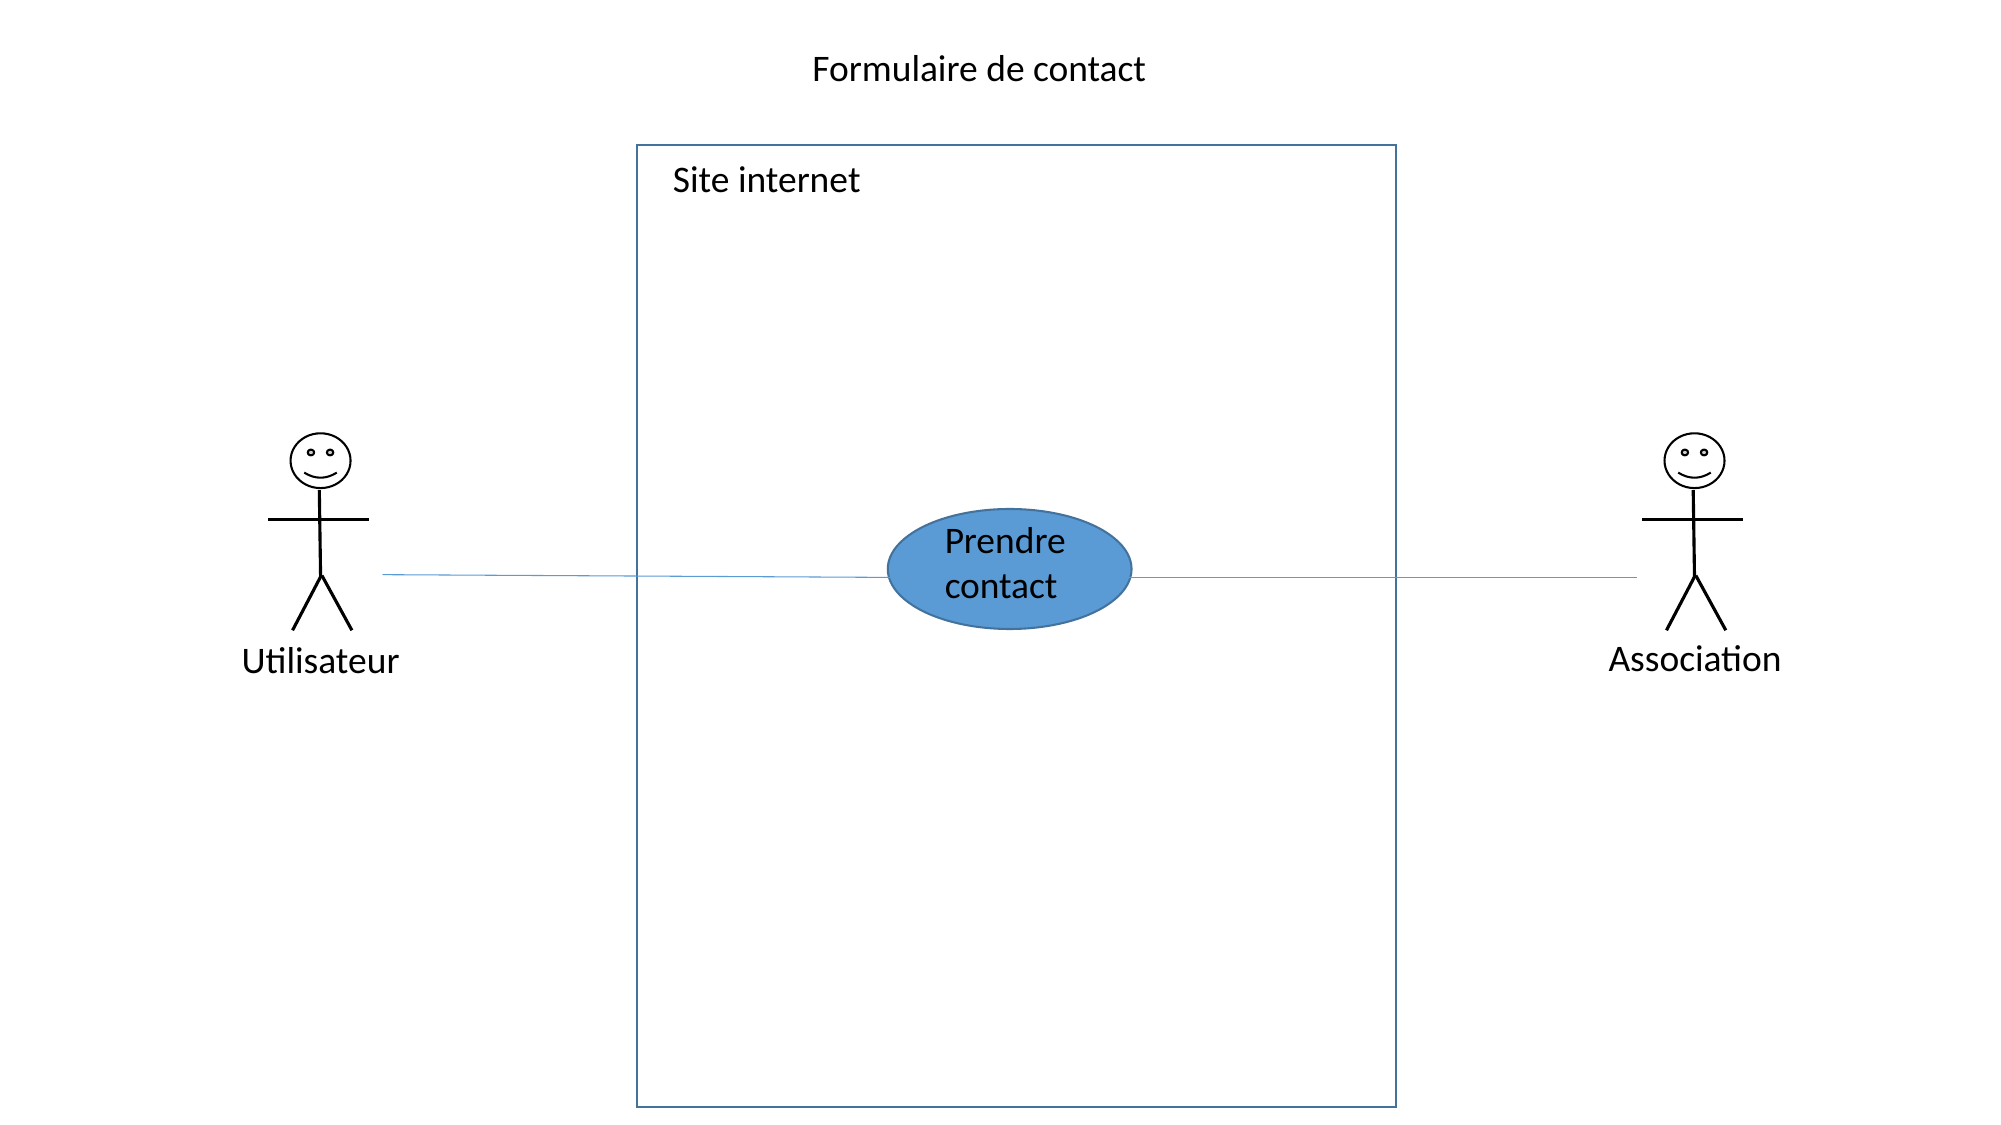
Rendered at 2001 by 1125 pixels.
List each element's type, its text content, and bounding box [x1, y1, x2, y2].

text_box Prendre contact [930, 508, 1103, 614]
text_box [382, 574, 908, 578]
text_box [636, 578, 1397, 1108]
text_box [1666, 575, 1696, 631]
text_box Utilisateur [226, 628, 420, 689]
text_box [1663, 432, 1726, 490]
text_box [636, 144, 1397, 577]
text_box Association [1593, 626, 1817, 686]
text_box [1696, 575, 1726, 631]
text_box [886, 522, 1093, 631]
text_box Formulaire de contact [797, 36, 1200, 97]
text_box [1103, 578, 1132, 609]
text_box [289, 432, 352, 490]
text_box [1103, 529, 1133, 577]
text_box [292, 575, 322, 631]
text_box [322, 575, 352, 631]
text_box Site internet [658, 148, 908, 208]
